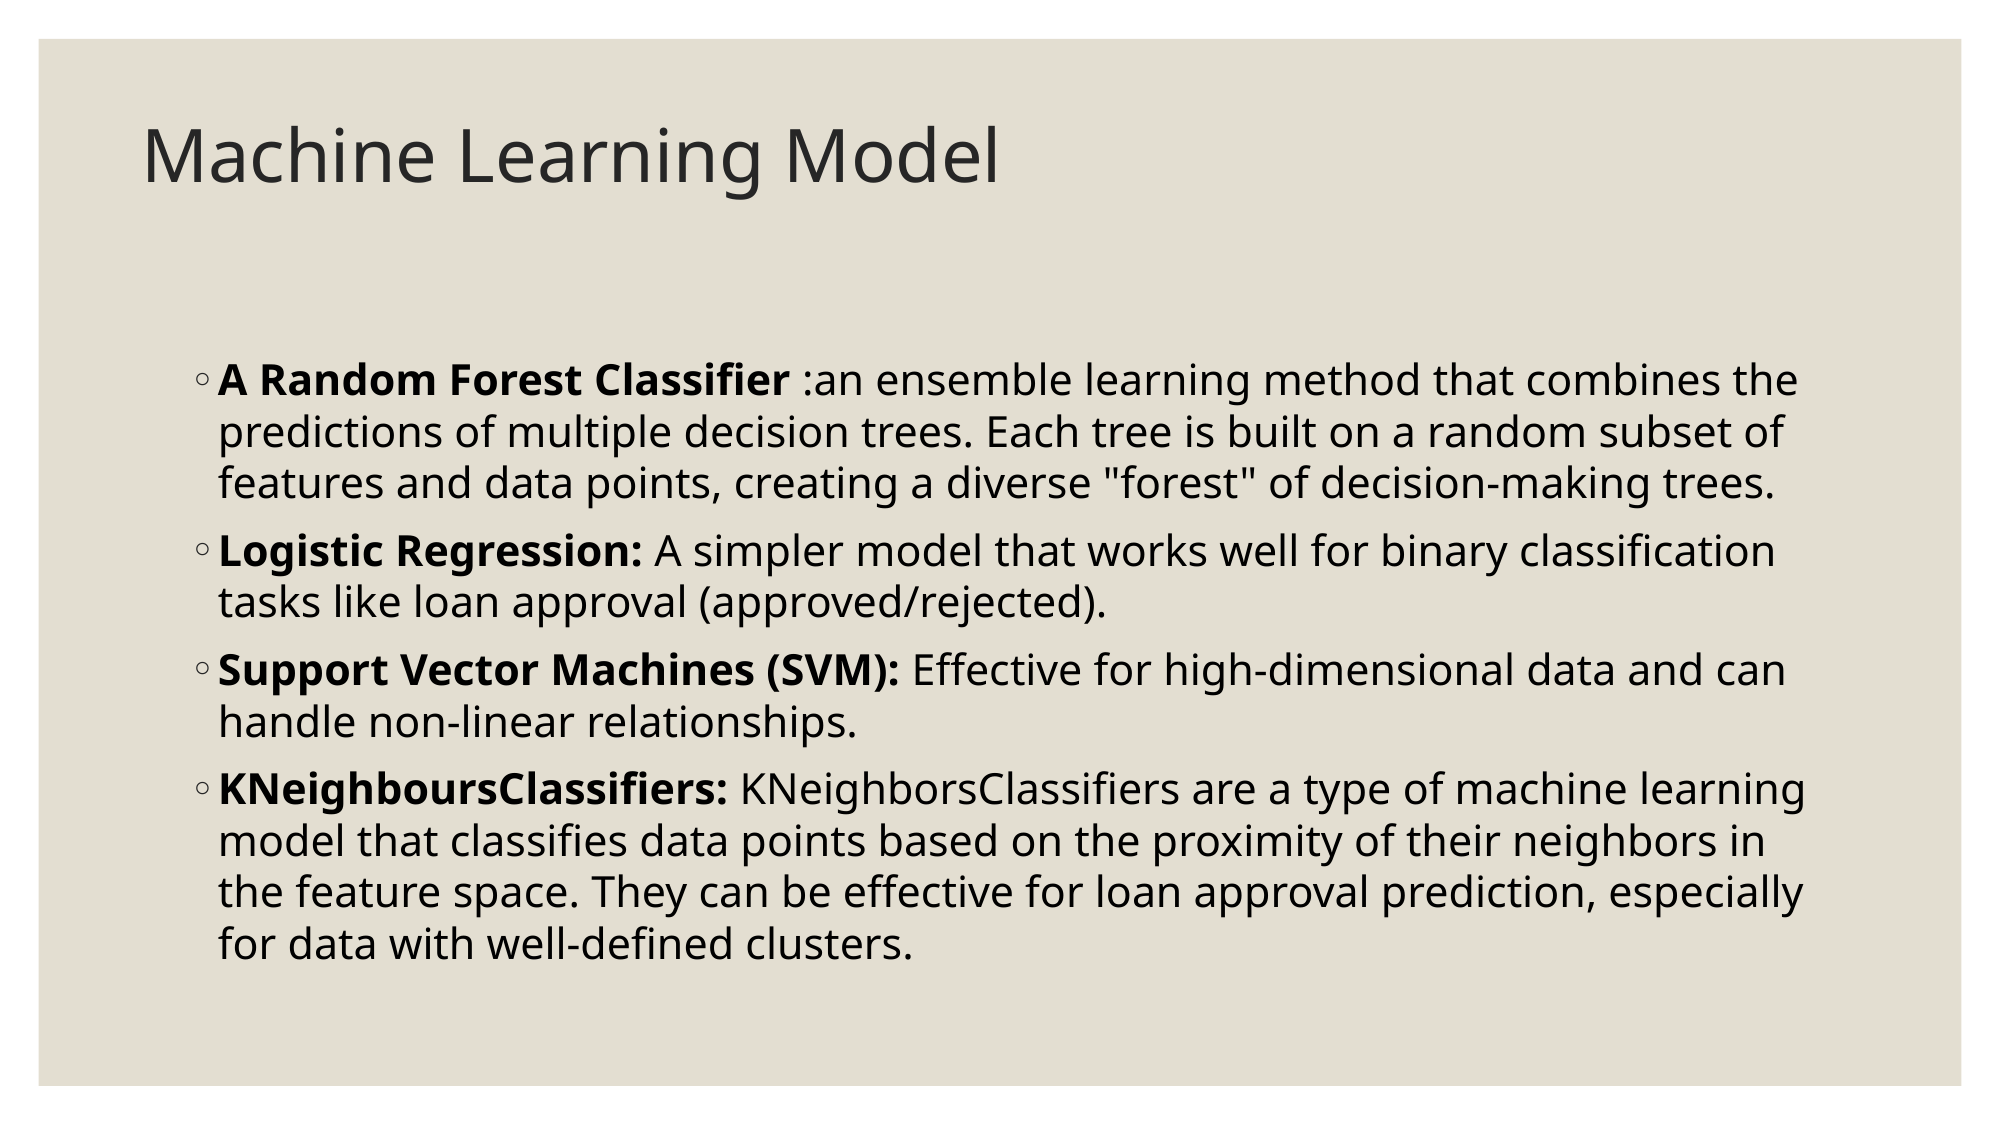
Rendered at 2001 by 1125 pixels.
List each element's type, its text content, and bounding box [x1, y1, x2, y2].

title Machine Learning Model [126, 110, 1739, 207]
list A Random Forest Classifier :an ensemble learning method that combines the predictions of multiple decision trees. Each tree is built on a random subset of features and data points, creating a diverse "forest" of decision-making trees. Logistic Regression: A simpler model that works well for binary classification tasks like loan approval (approved/rejected). Support Vector Machines (SVM): Effective for high-dimensional data and can handle non-linear relationships. KNeighboursClassifiers: KNeighborsClassifiers are a type of machine learning model that classifies data points based on the proximity of their neighbors in the feature space. They can be effective for loan approval prediction, especially for data with well-defined clusters. [174, 345, 1825, 990]
